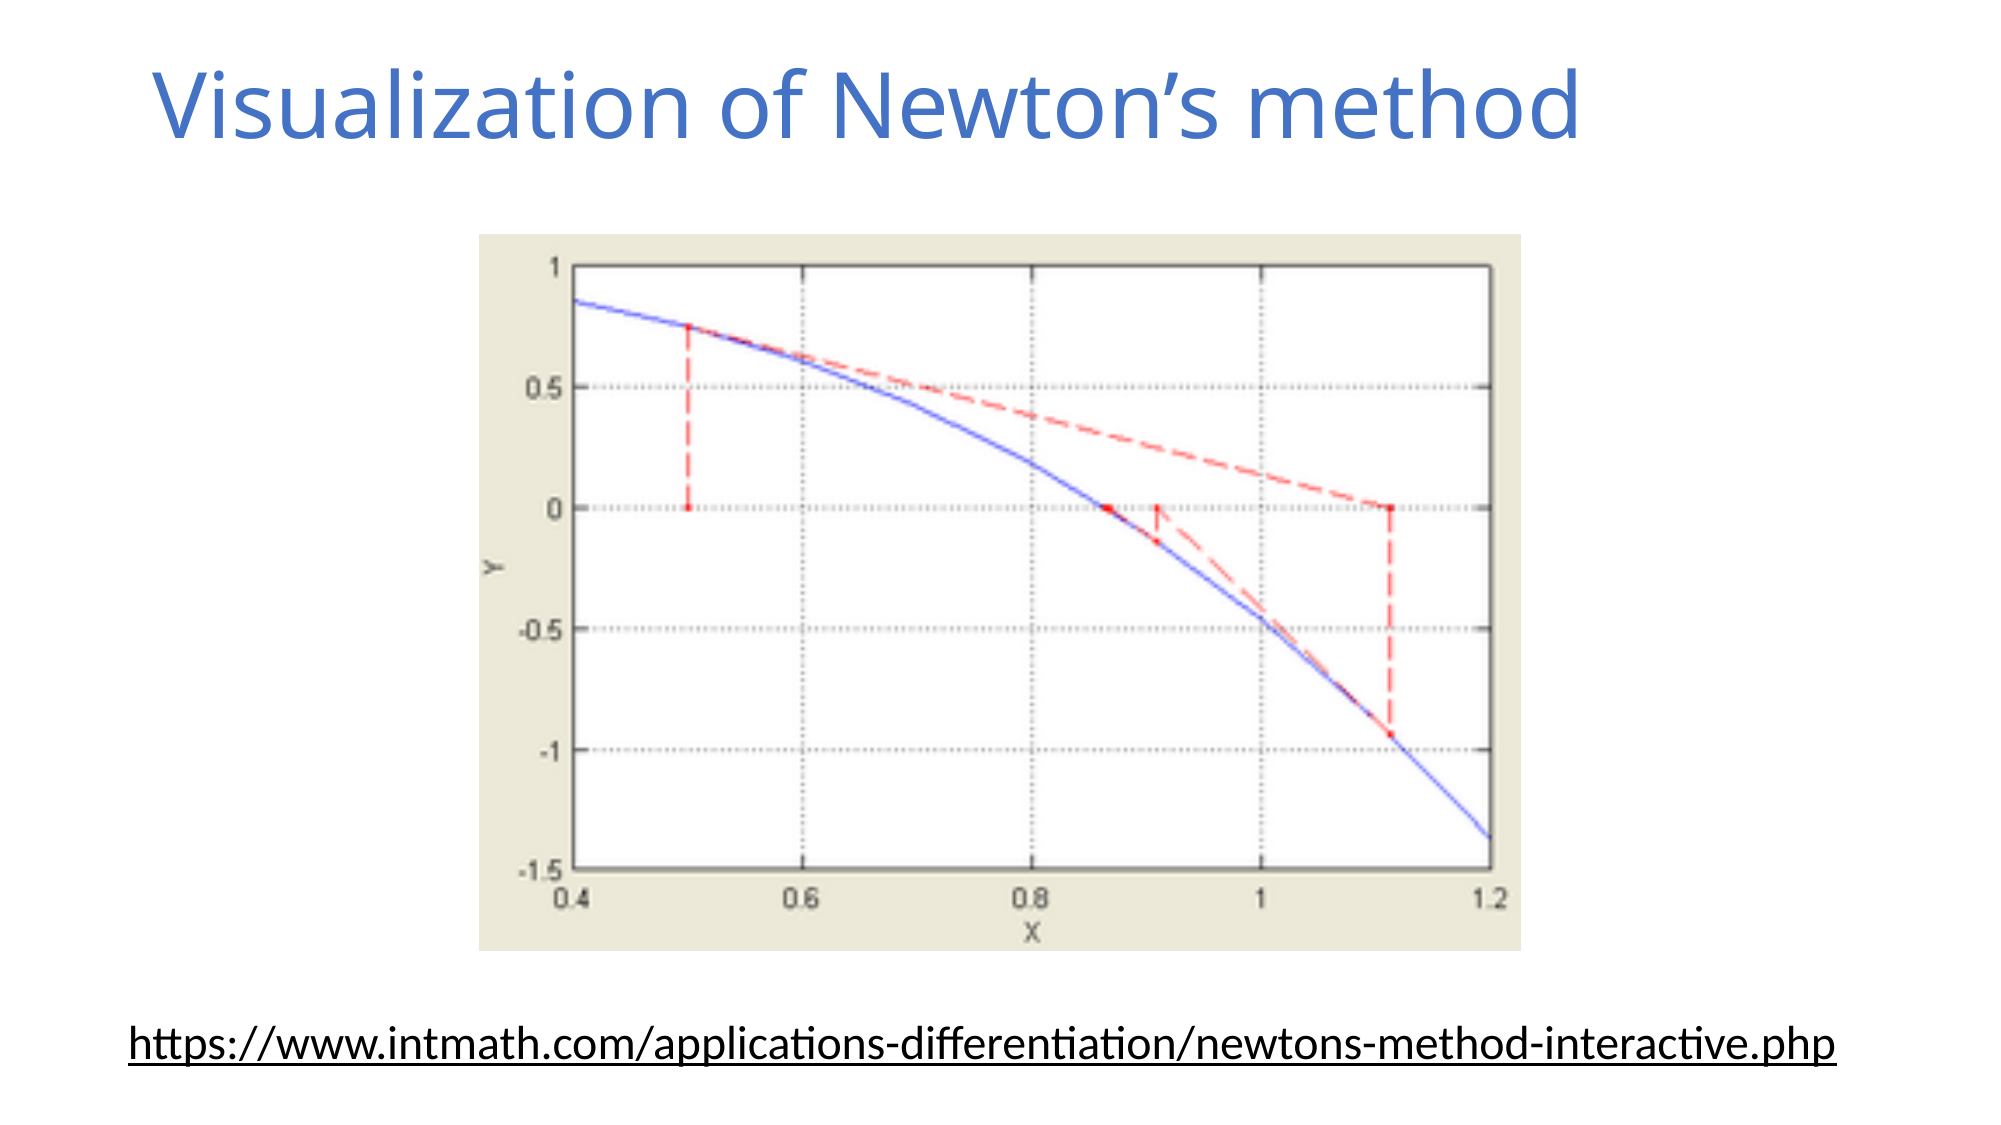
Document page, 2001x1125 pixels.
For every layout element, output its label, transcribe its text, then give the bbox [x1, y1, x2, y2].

picture [479, 234, 1521, 951]
title Visualization of Newton’s method [137, 0, 1863, 218]
list https://www.intmath.com/applications-differentiation/newtons-method-interactive.php [112, 387, 1962, 1085]
